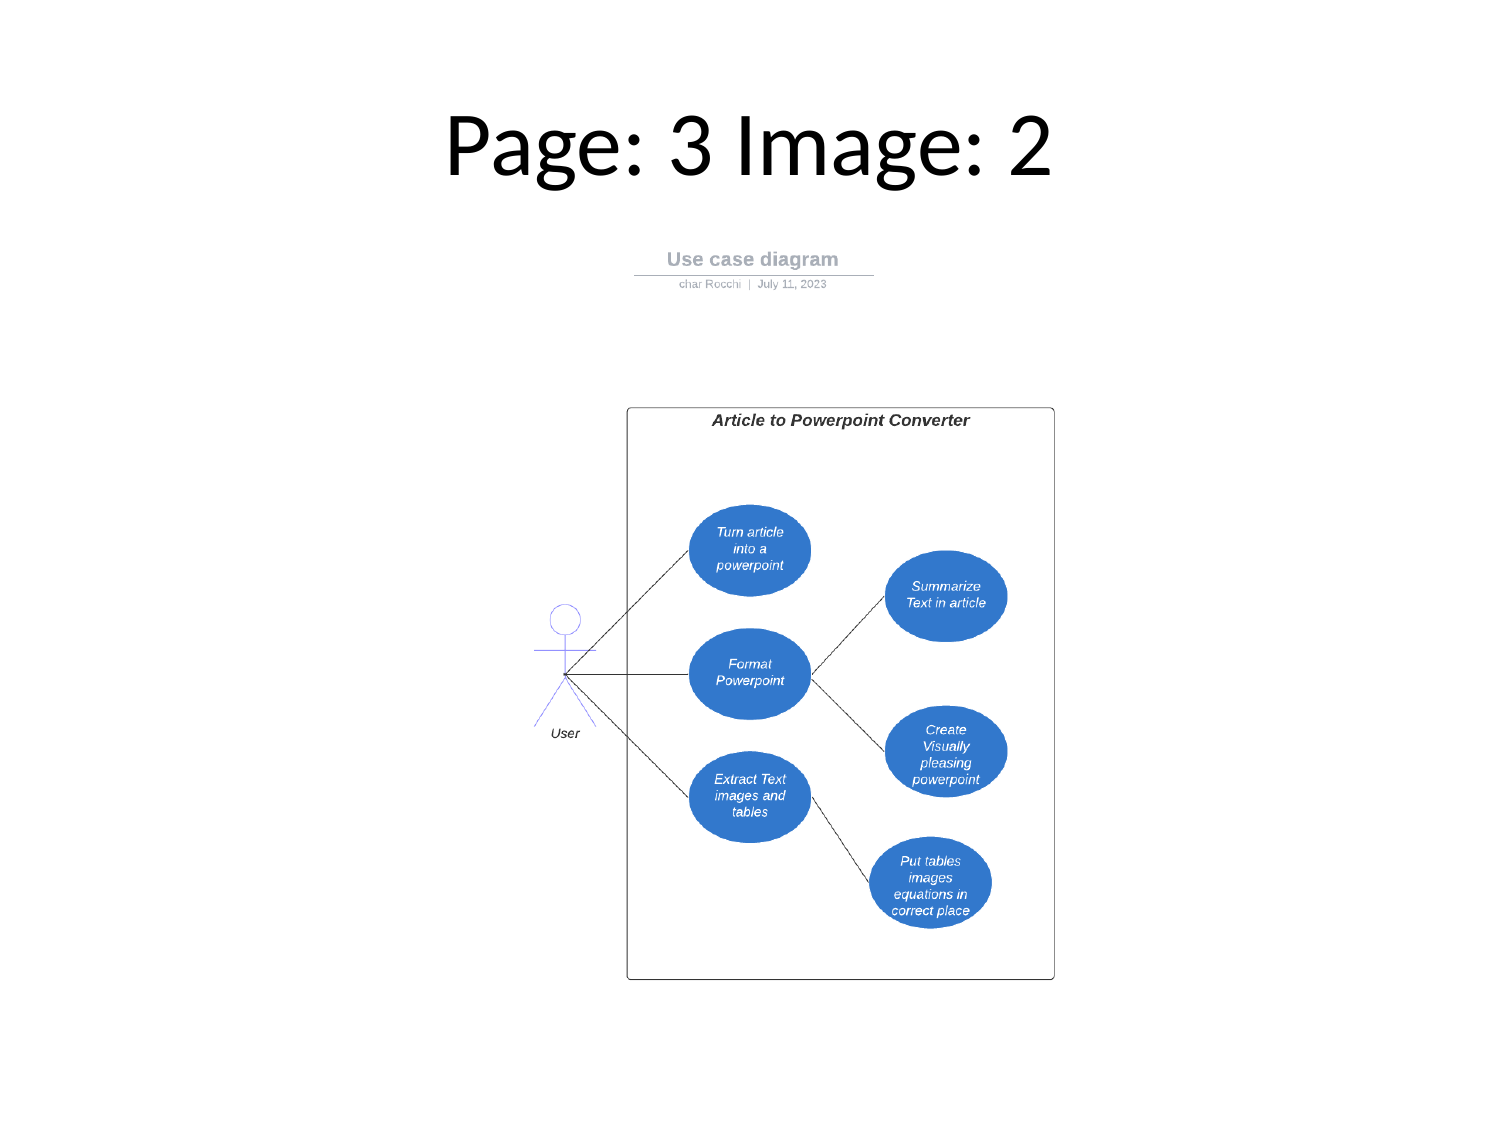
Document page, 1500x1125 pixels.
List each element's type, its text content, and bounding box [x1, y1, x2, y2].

title Page: 3 Image: 2 [75, 45, 1425, 233]
picture [224, 191, 1276, 1125]
